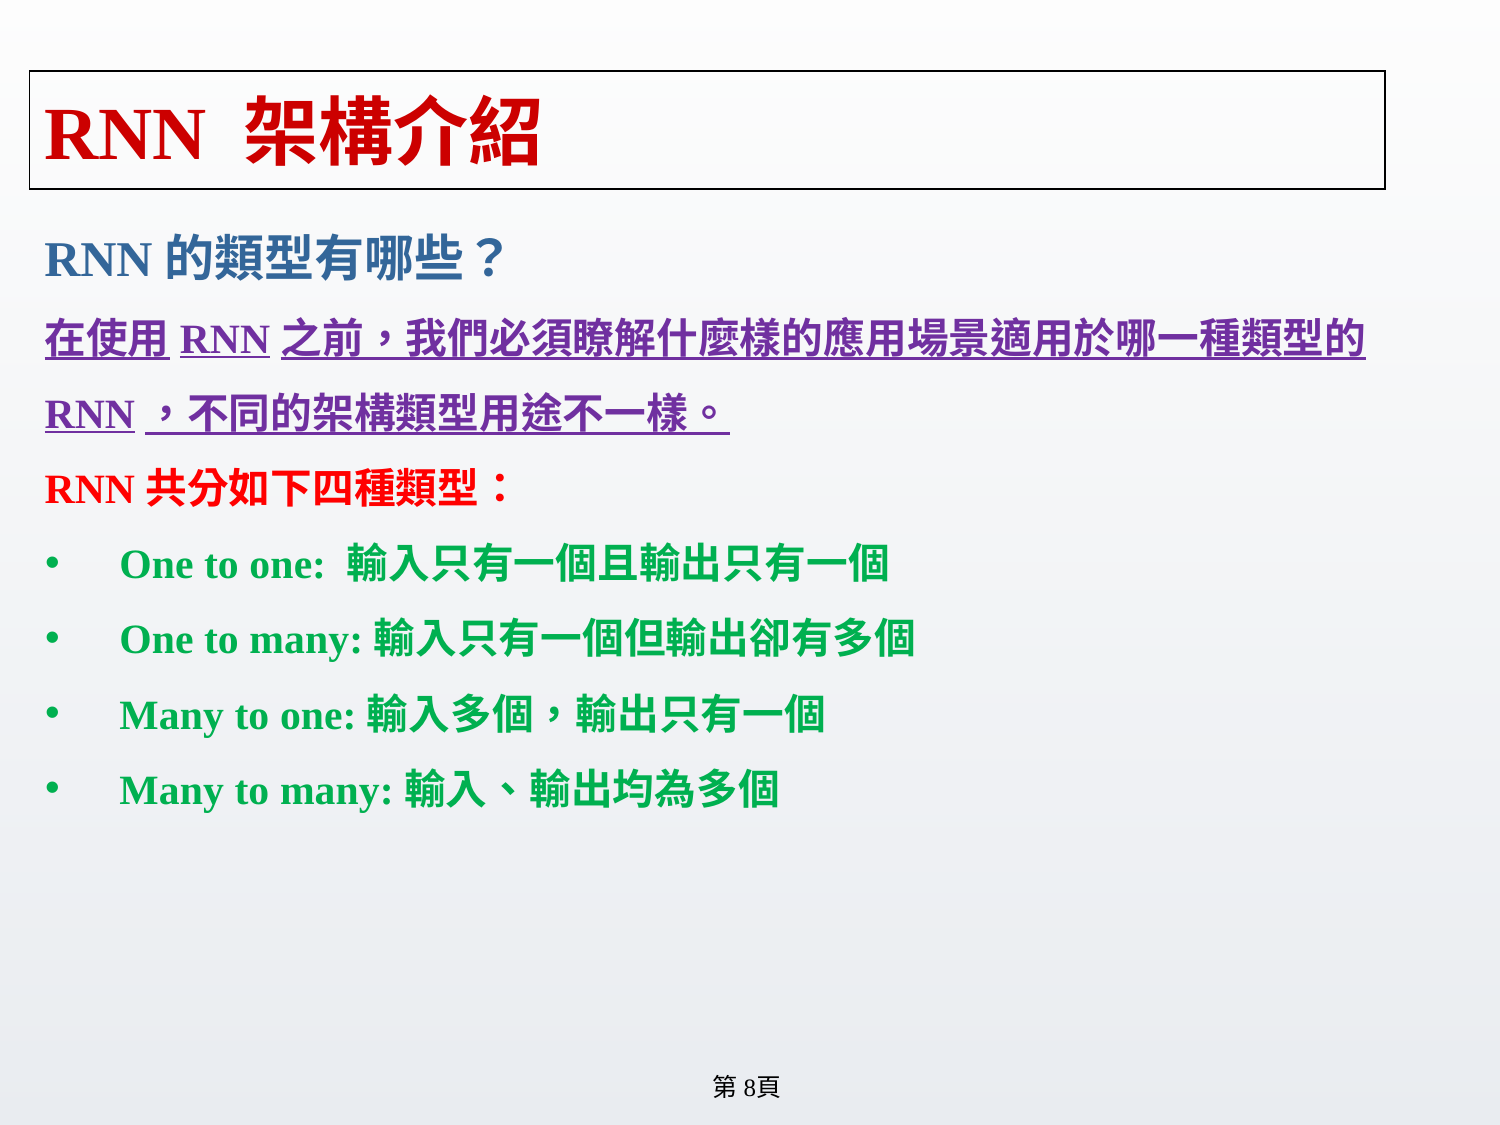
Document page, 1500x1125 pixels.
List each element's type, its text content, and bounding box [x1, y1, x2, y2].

list RNN的類型有哪些？ 在使用RNN之前，我們必須瞭解什麼樣的應用場景適用於哪一種類型的RNN，不同的架構類型用途不一樣。 RNN共分如下四種類型： One to one: 輸入只有一個且輸出只有一個 One to many:輸入只有一個但輸出卻有多個 Many to one:輸入多個，輸出只有一個 Many to many:輸入、輸出均為多個 [29, 189, 1386, 1017]
title RNN 架構介紹 [29, 70, 1386, 189]
